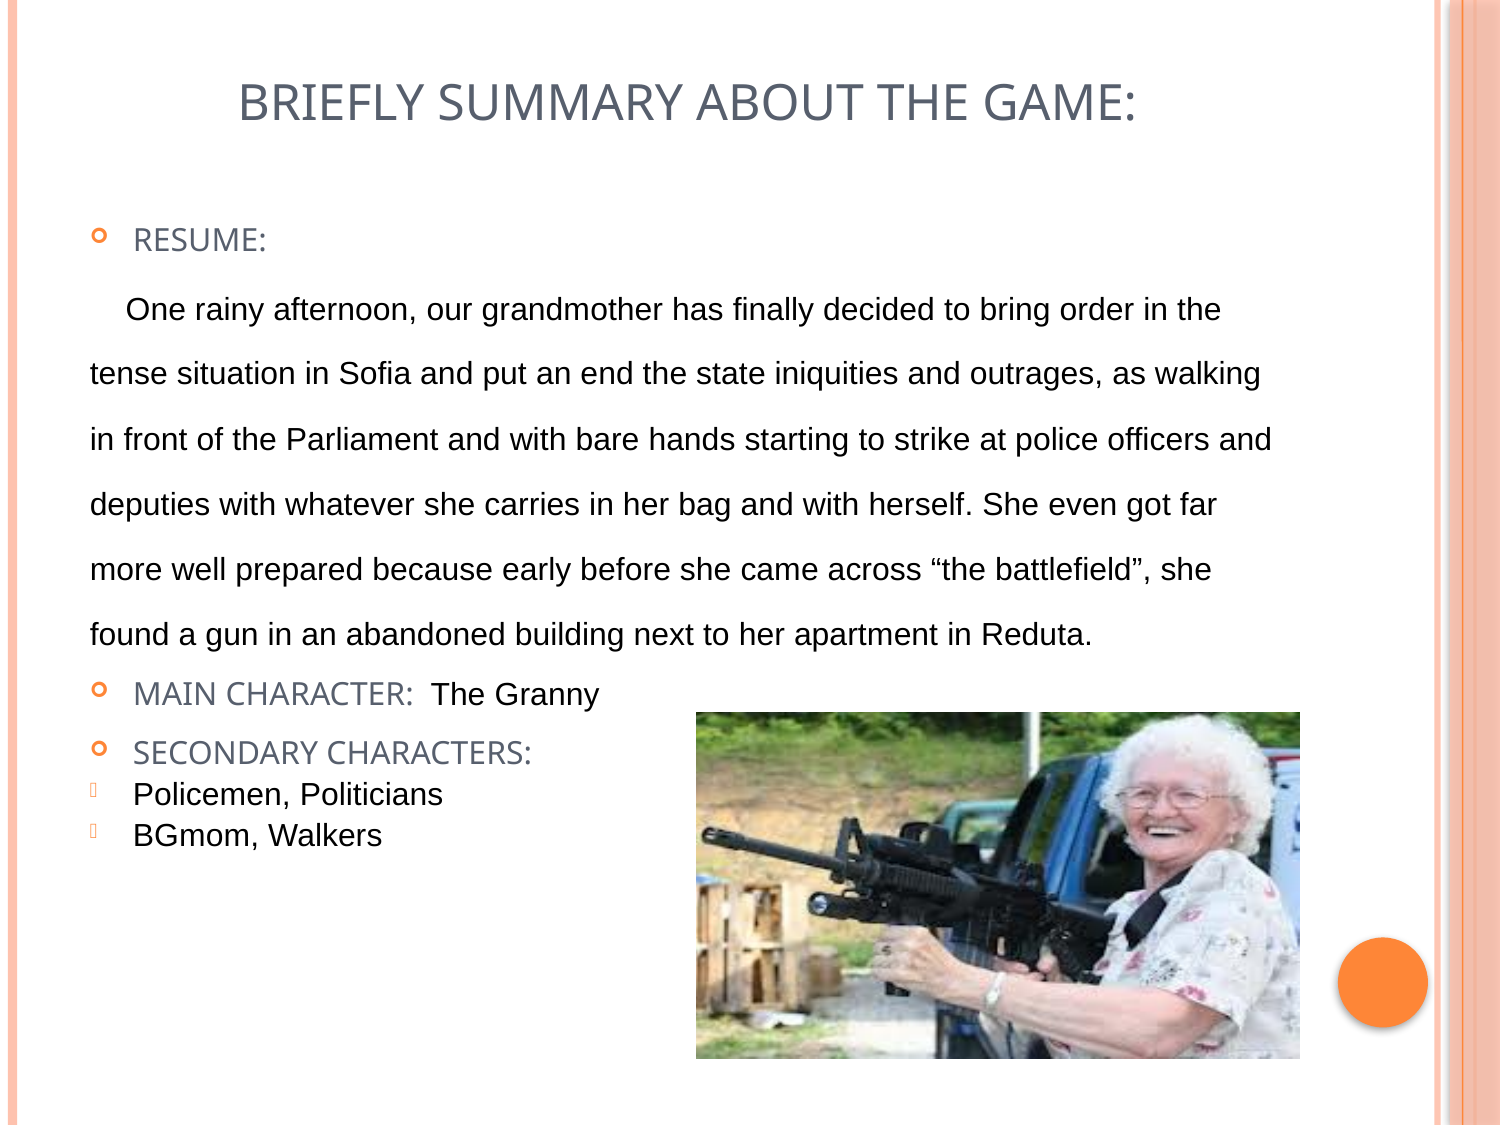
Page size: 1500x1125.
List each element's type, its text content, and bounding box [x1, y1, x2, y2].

title Briefly summary about the game: [75, 45, 1300, 138]
list Resume: One rainy afternoon, our grandmother has finally decided to bring order in the tense situation in Sofia and put an end the state iniquities and outrages, as walking in front of the Parliament and with bare hands starting to strike at police officers and deputies with whatever she carries in her bag and with herself. She even got far more well prepared because early before she came across “the battlefield”, she found a gun in an abandoned building next to her apartment in Reduta. Main character: The Granny Secondary characters: Policemen, Politicians BGmom, Walkers [75, 212, 1300, 1062]
picture [696, 711, 1301, 1060]
